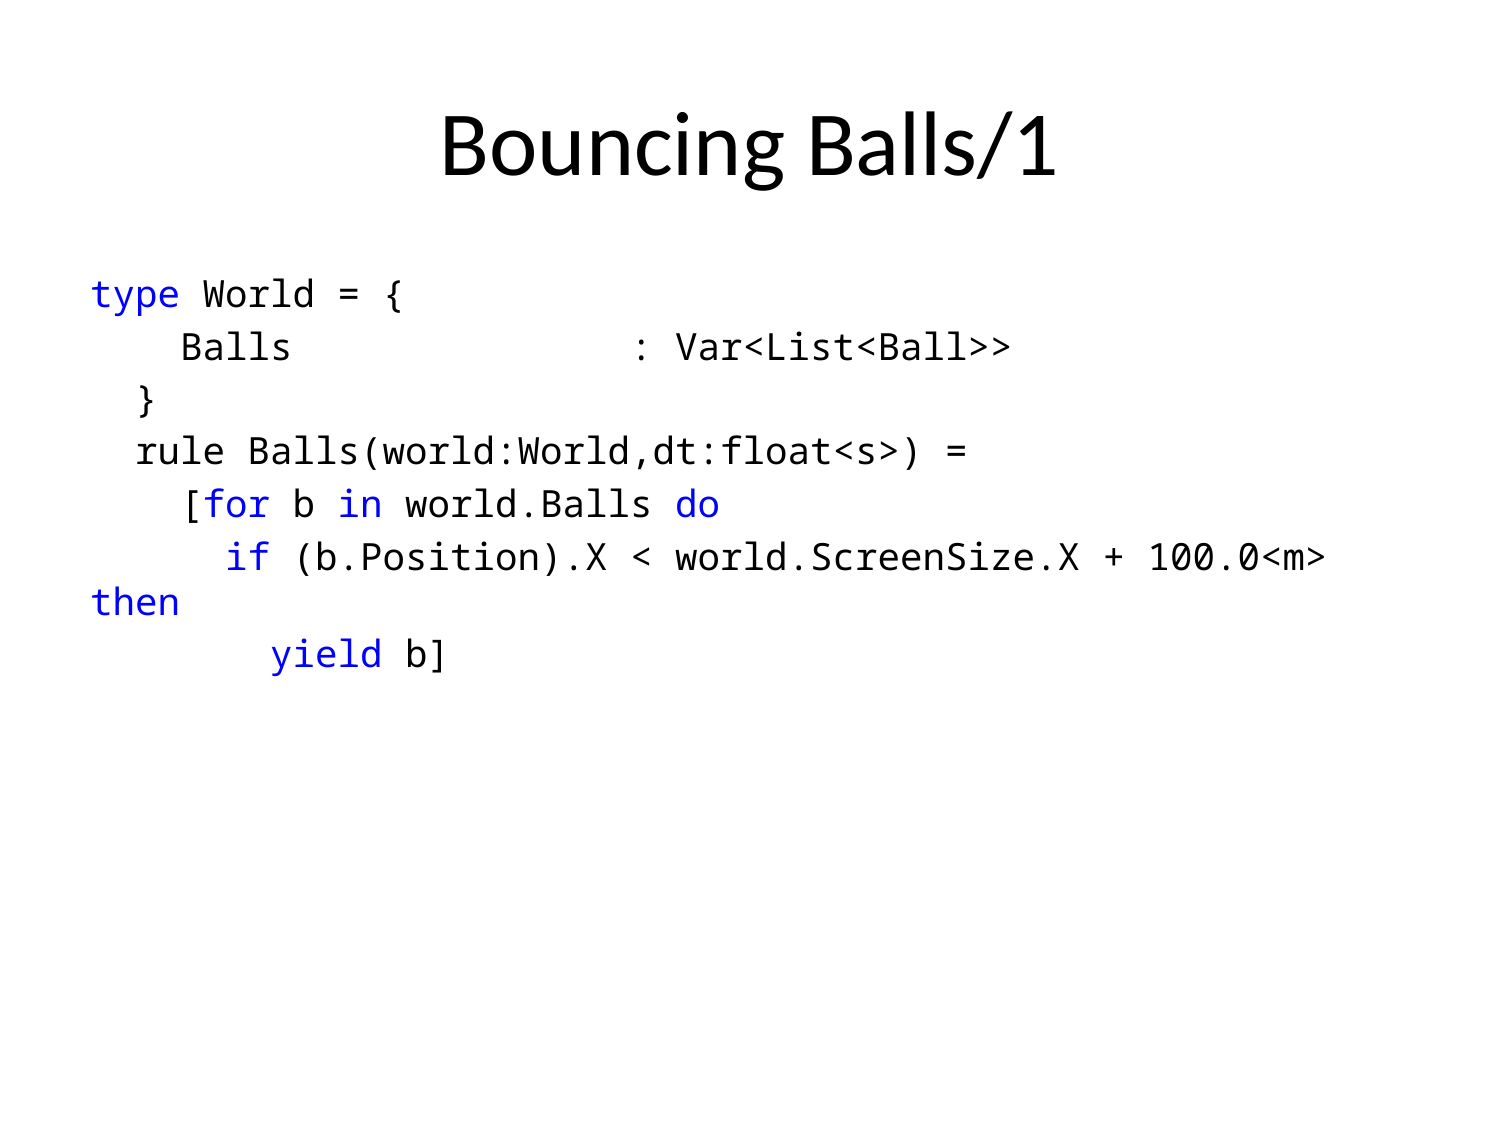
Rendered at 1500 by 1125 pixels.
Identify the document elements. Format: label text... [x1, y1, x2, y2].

list type World = { Balls : Var<List<Ball>> } rule Balls(world:World,dt:float<s>) = [for b in world.Balls do if (b.Position).X < world.ScreenSize.X + 100.0<m> then yield b] [75, 262, 1425, 1005]
title Bouncing Balls/1 [75, 45, 1425, 233]
